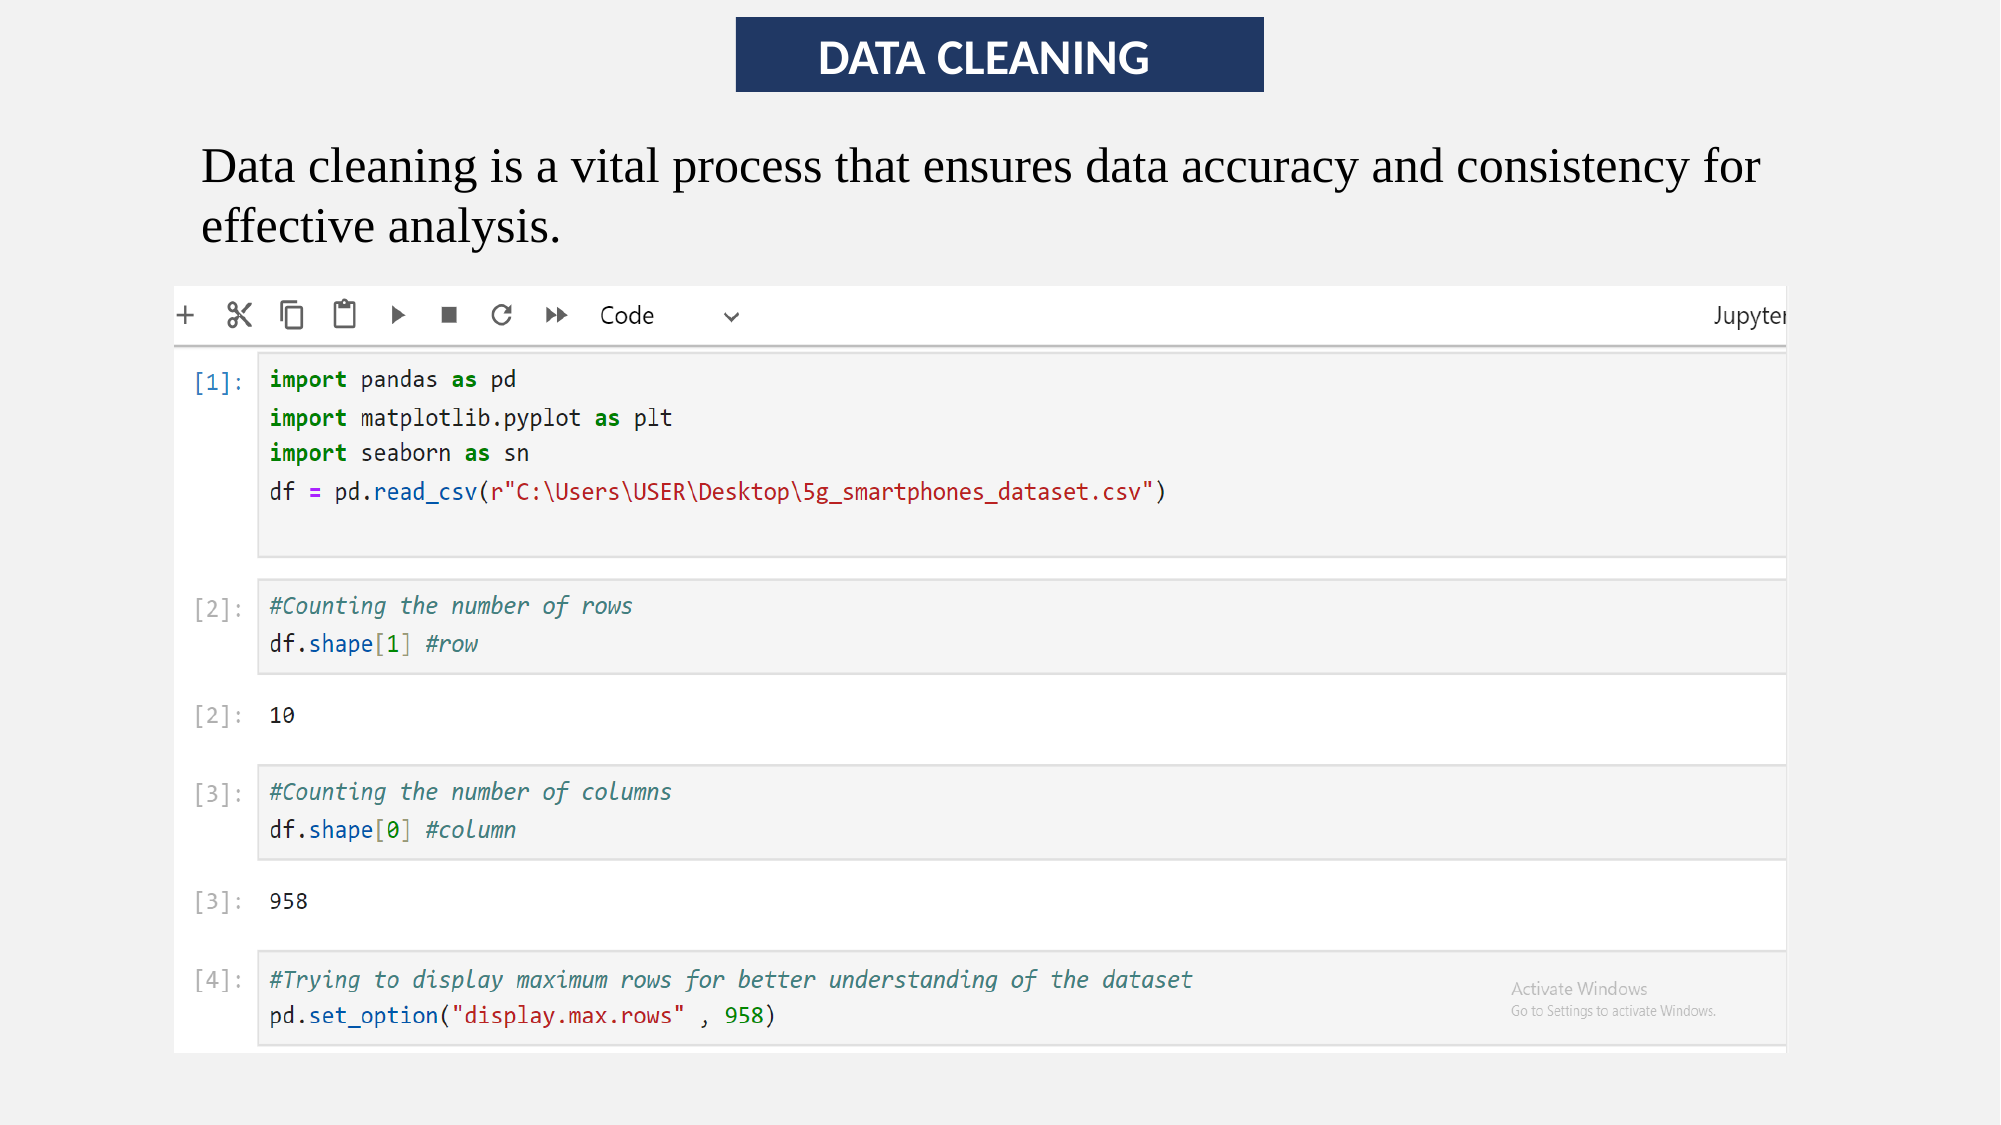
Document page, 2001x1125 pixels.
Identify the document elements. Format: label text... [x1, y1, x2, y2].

picture [174, 286, 1789, 1053]
text_box DATA CLEANING [735, 17, 1264, 92]
text_box Data cleaning is a vital process that ensures data accuracy and consistency for effective analysis. [186, 124, 1849, 860]
